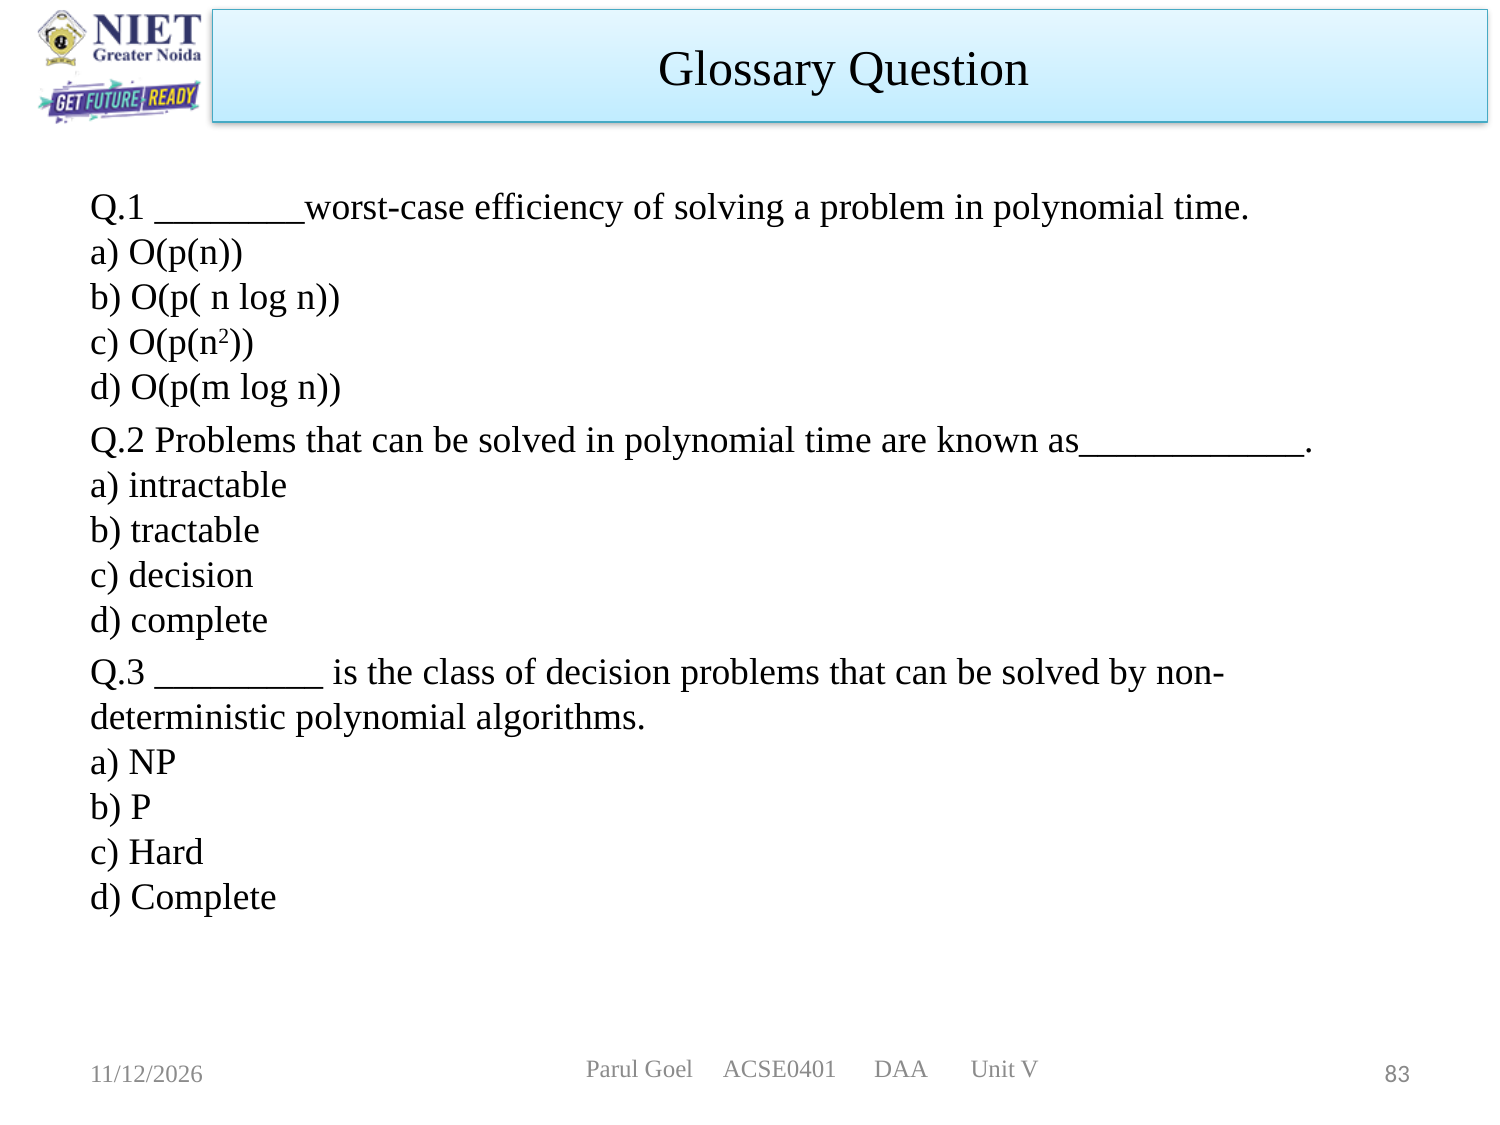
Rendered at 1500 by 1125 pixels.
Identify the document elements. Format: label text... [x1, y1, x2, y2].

slide_number 83 [1074, 1042, 1425, 1103]
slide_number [75, 1042, 425, 1103]
list Q.1 ________worst-case efficiency of solving a problem in polynomial time. a) O(p(n)) b) O(p( n log n)) c) O(p(n2)) d) O(p(m log n)) Q.2 Problems that can be solved in polynomial time are known as____________. a) intractable b) tractable c) decision d) complete Q.3 _________ is the class of decision problems that can be solved by non-deterministic polynomial algorithms. a) NP b) P c) Hard d) Complete [75, 174, 1425, 1005]
footer Parul Goel ACSE0401 DAA Unit V [412, 1037, 1213, 1098]
text_box Glossary Question [241, 9, 1488, 123]
picture [0, 0, 238, 135]
